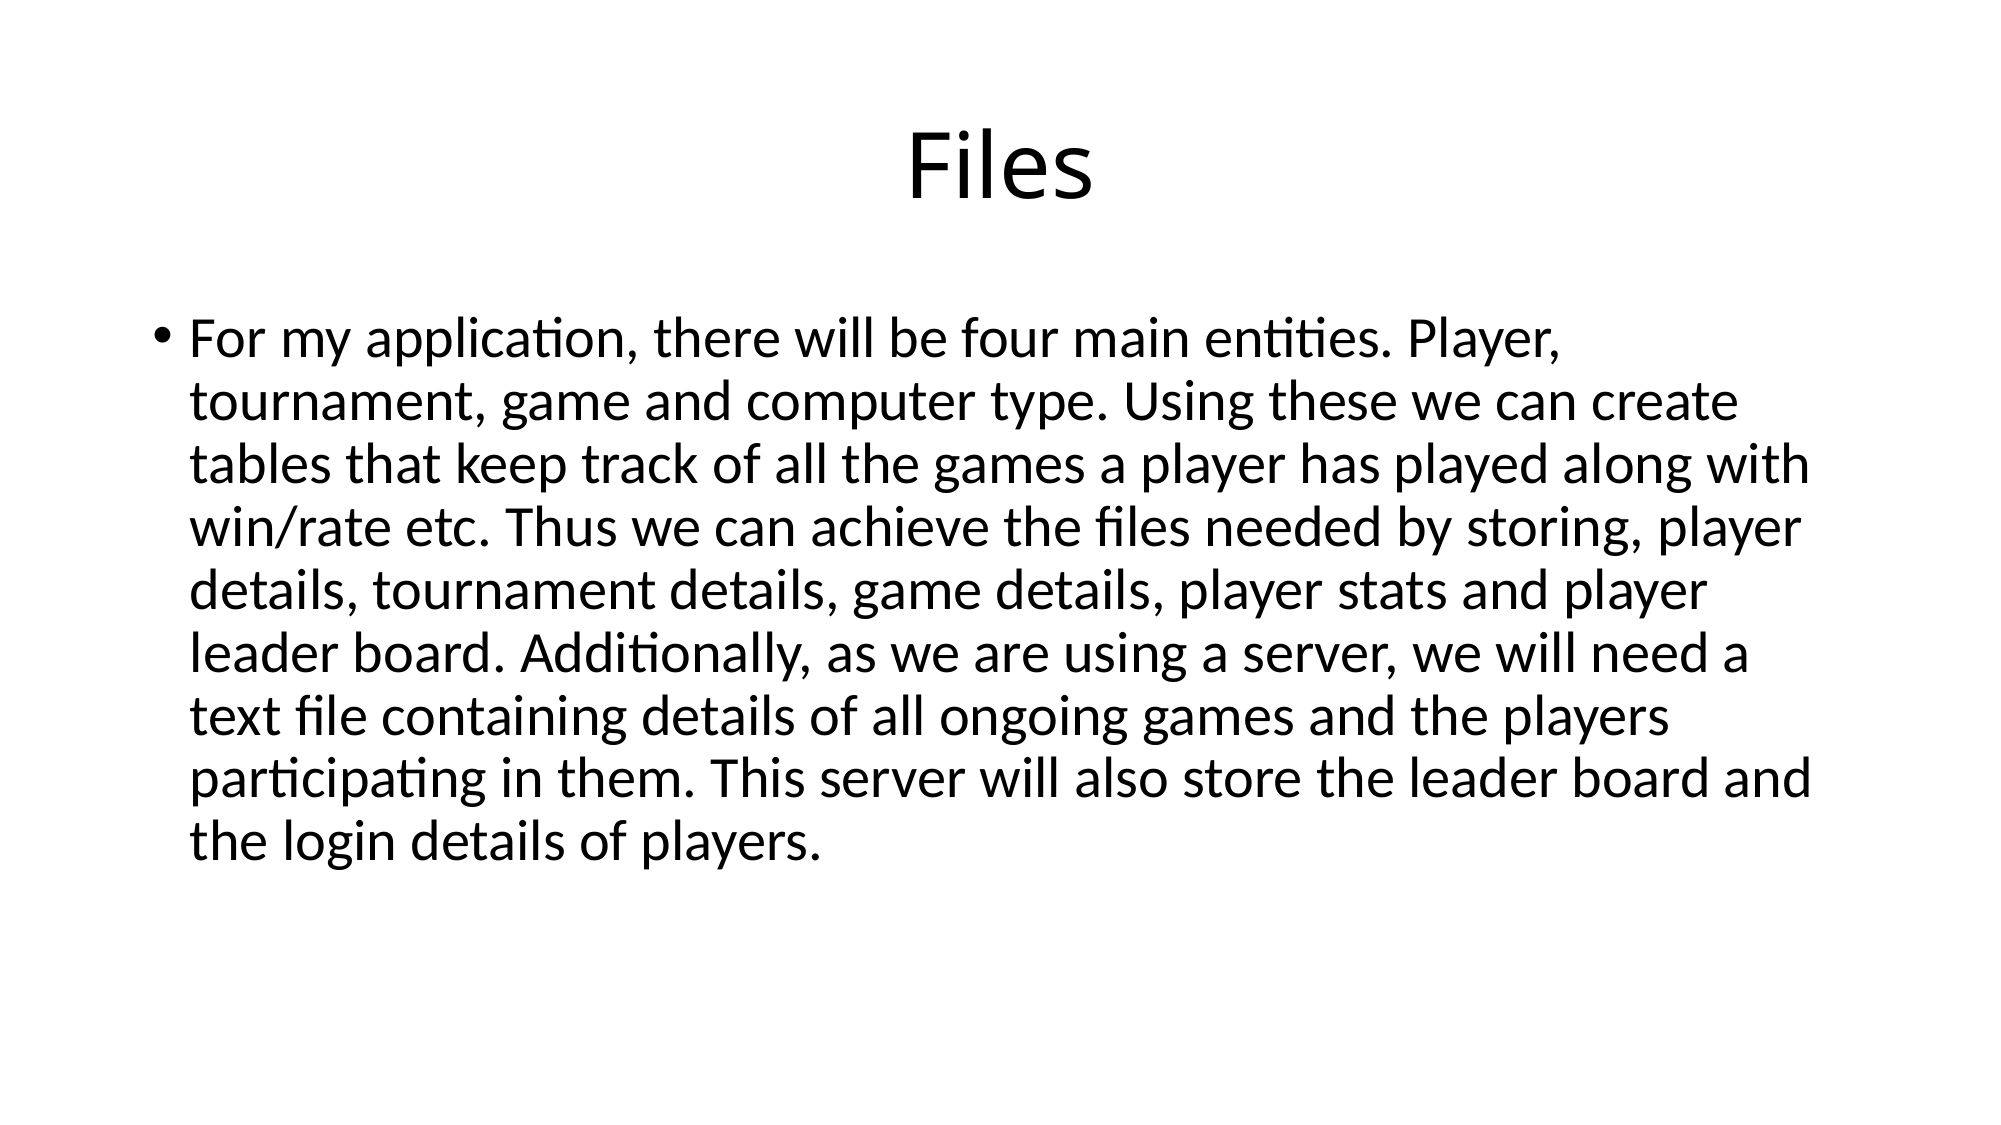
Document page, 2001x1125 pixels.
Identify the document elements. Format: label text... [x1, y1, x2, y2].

list For my application, there will be four main entities. Player, tournament, game and computer type. Using these we can create tables that keep track of all the games a player has played along with win/rate etc. Thus we can achieve the files needed by storing, player details, tournament details, game details, player stats and player leader board. Additionally, as we are using a server, we will need a text file containing details of all ongoing games and the players participating in them. This server will also store the leader board and the login details of players. [137, 299, 1863, 1014]
title Files [137, 59, 1863, 278]
